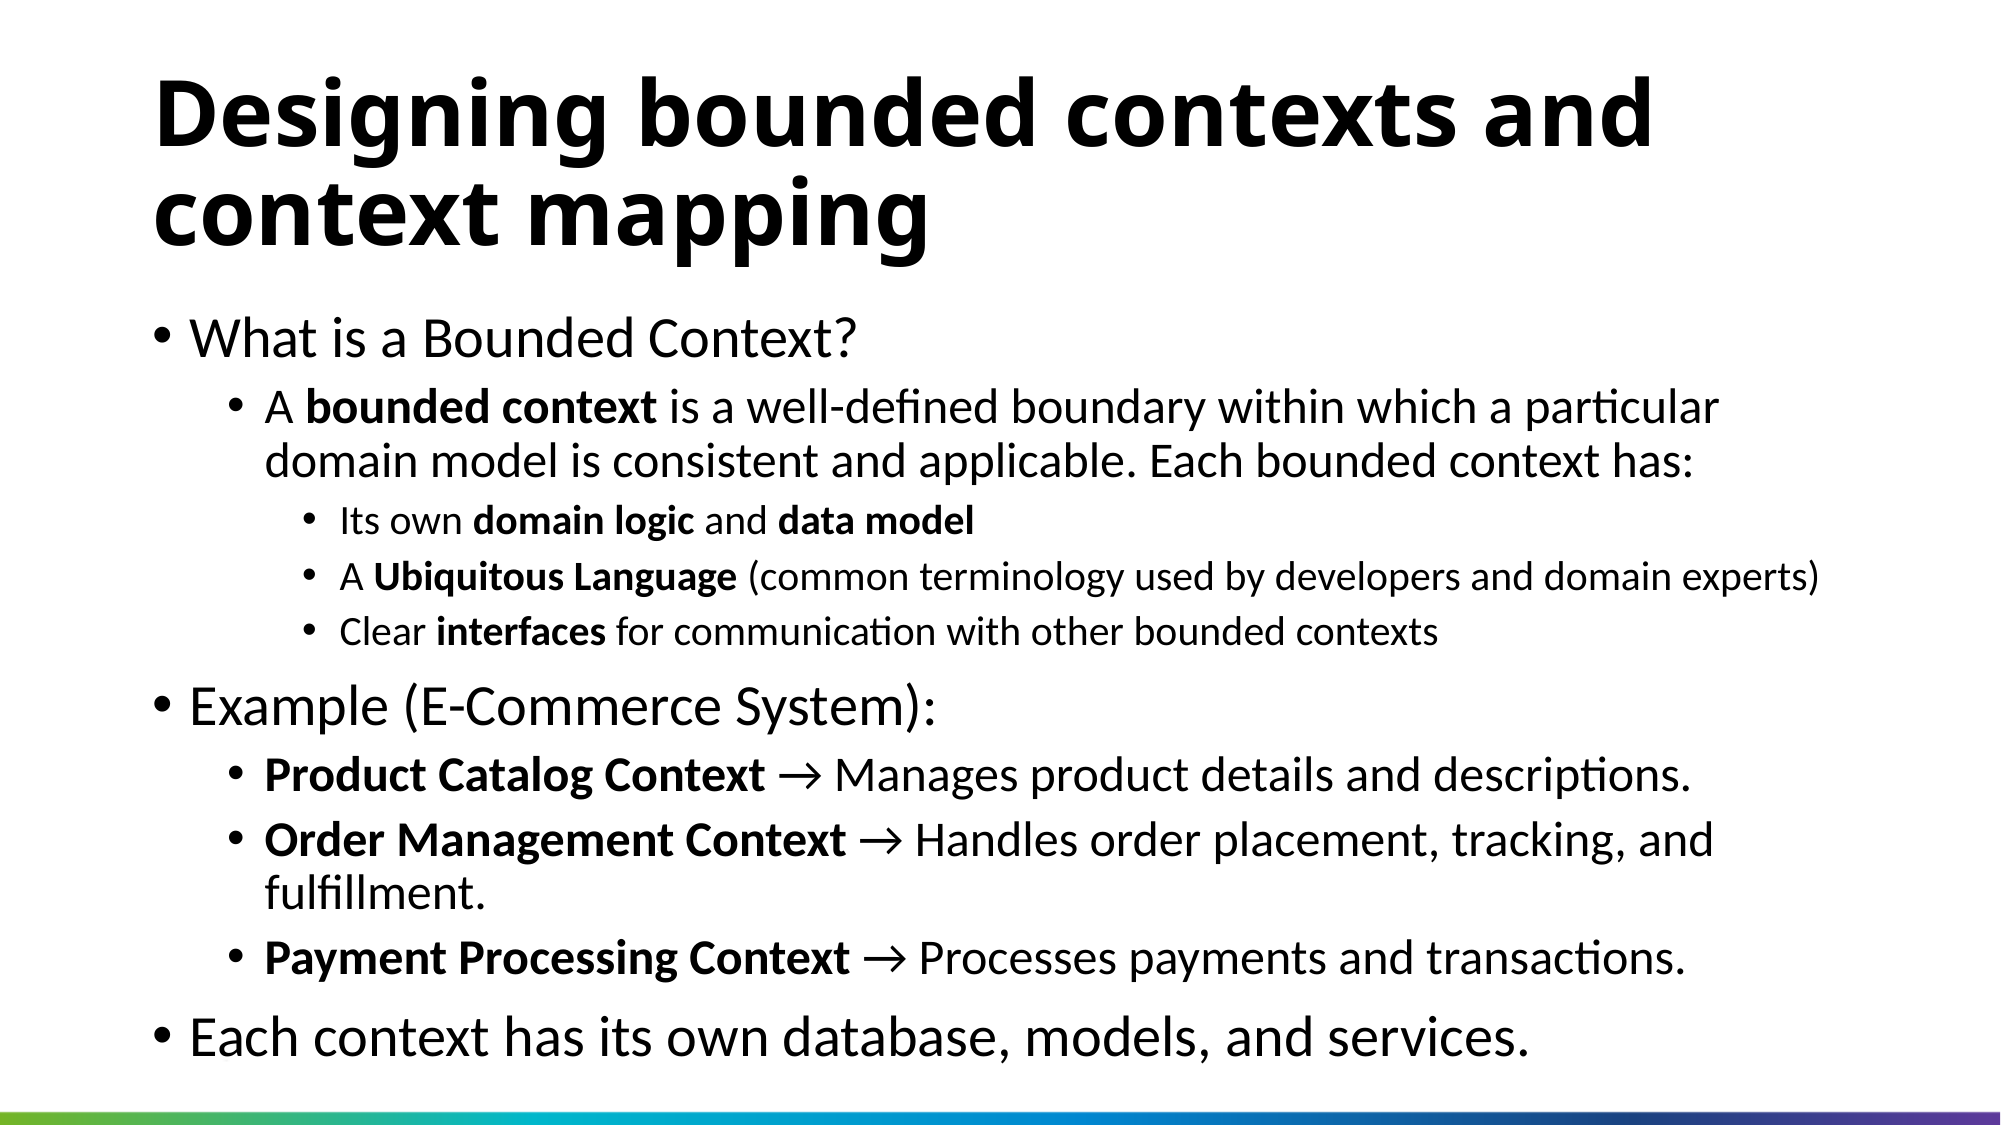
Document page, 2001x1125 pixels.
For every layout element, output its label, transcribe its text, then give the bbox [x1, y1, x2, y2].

picture [0, 0, 2001, 1125]
text_box What is a Bounded Context? A bounded context is a well-defined boundary within which a particular domain model is consistent and applicable. Each bounded context has: Its own domain logic and data model A Ubiquitous Language (common terminology used by developers and domain experts) Clear interfaces for communication with other bounded contexts Example (E-Commerce System): Product Catalog Context → Manages product details and descriptions. Order Management Context → Handles order placement, tracking, and fulfillment. Payment Processing Context → Processes payments and transactions. Each context has its own database, models, and services. [137, 299, 1863, 1014]
text_box Designing bounded contexts and context mapping [137, 59, 1863, 278]
